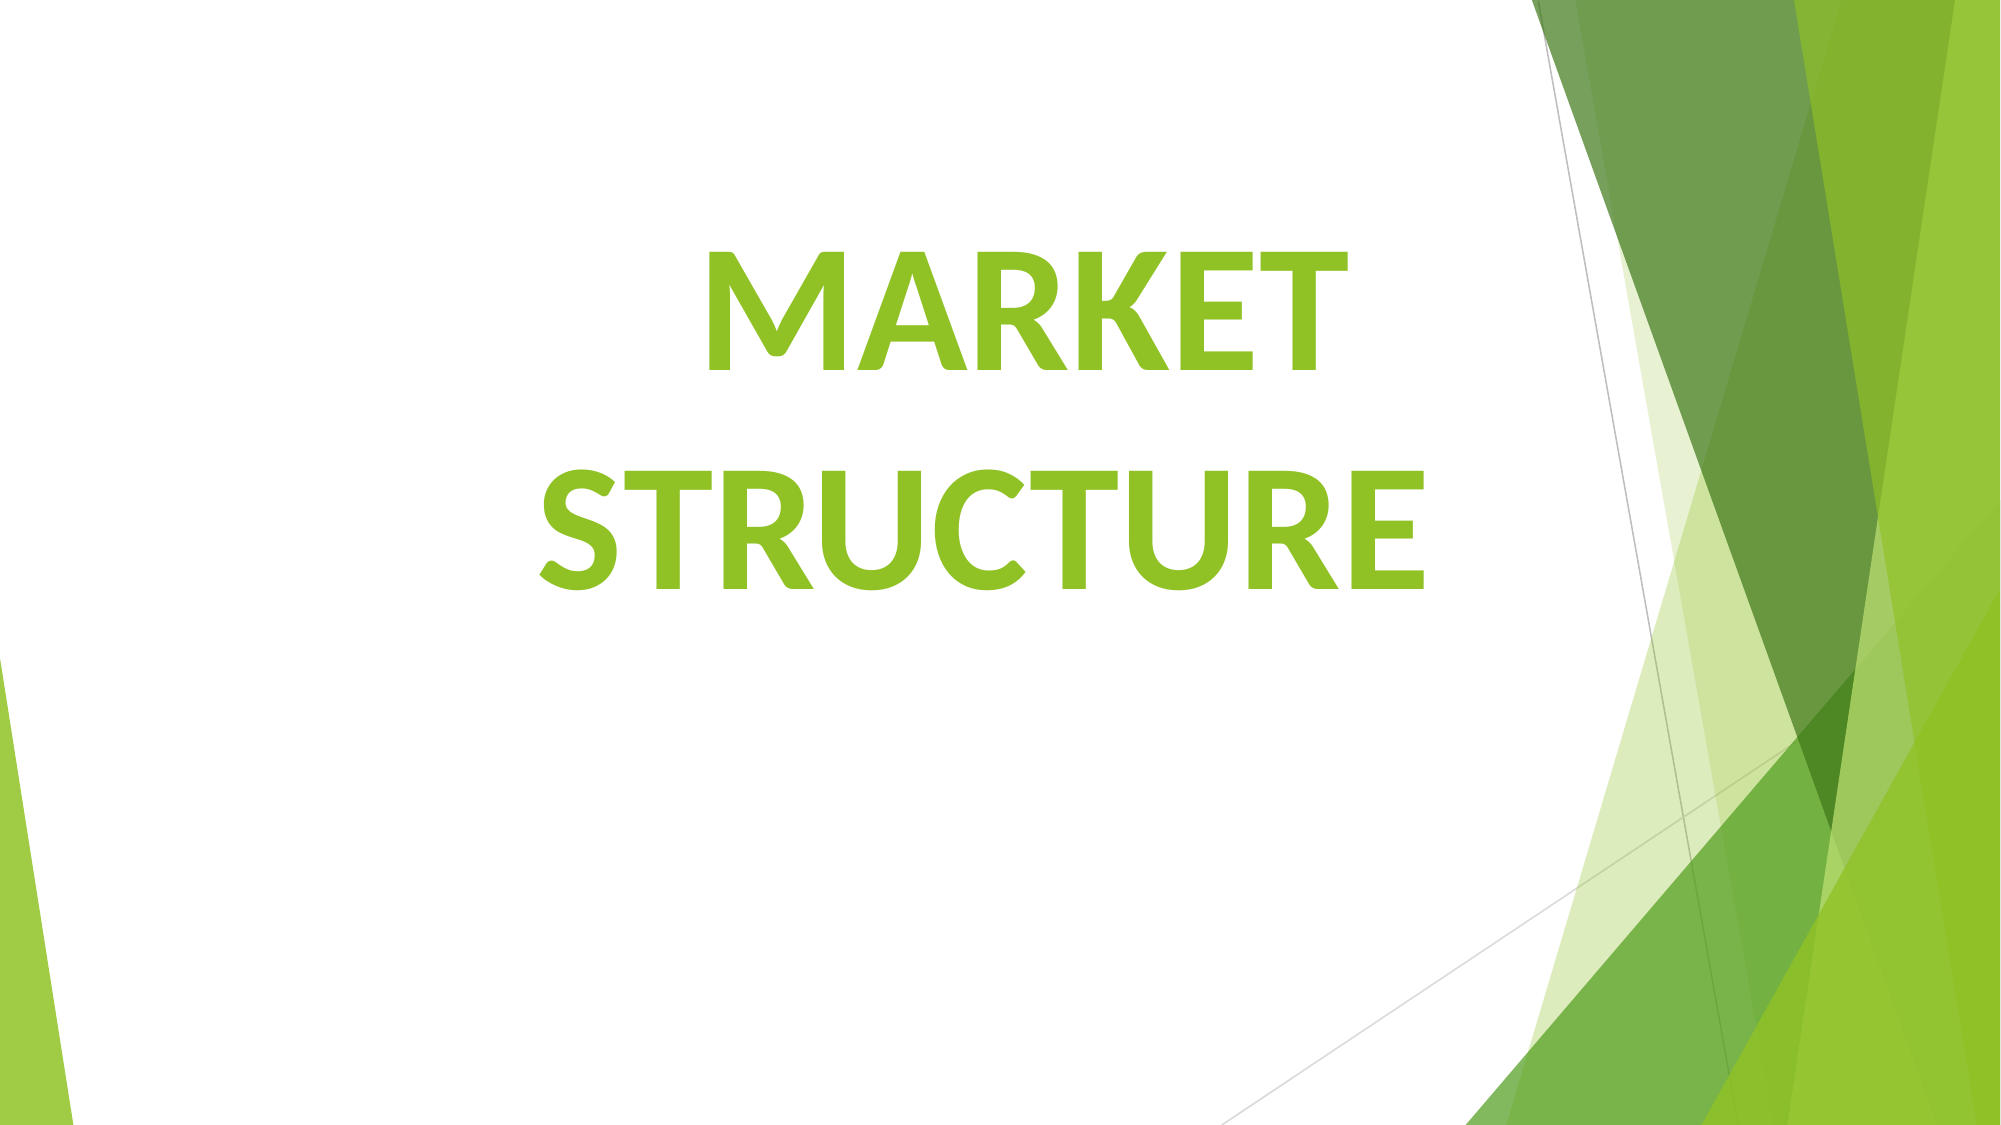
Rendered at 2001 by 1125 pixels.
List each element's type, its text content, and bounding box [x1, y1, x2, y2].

title MARKET STRUCTURE [324, 187, 1642, 627]
